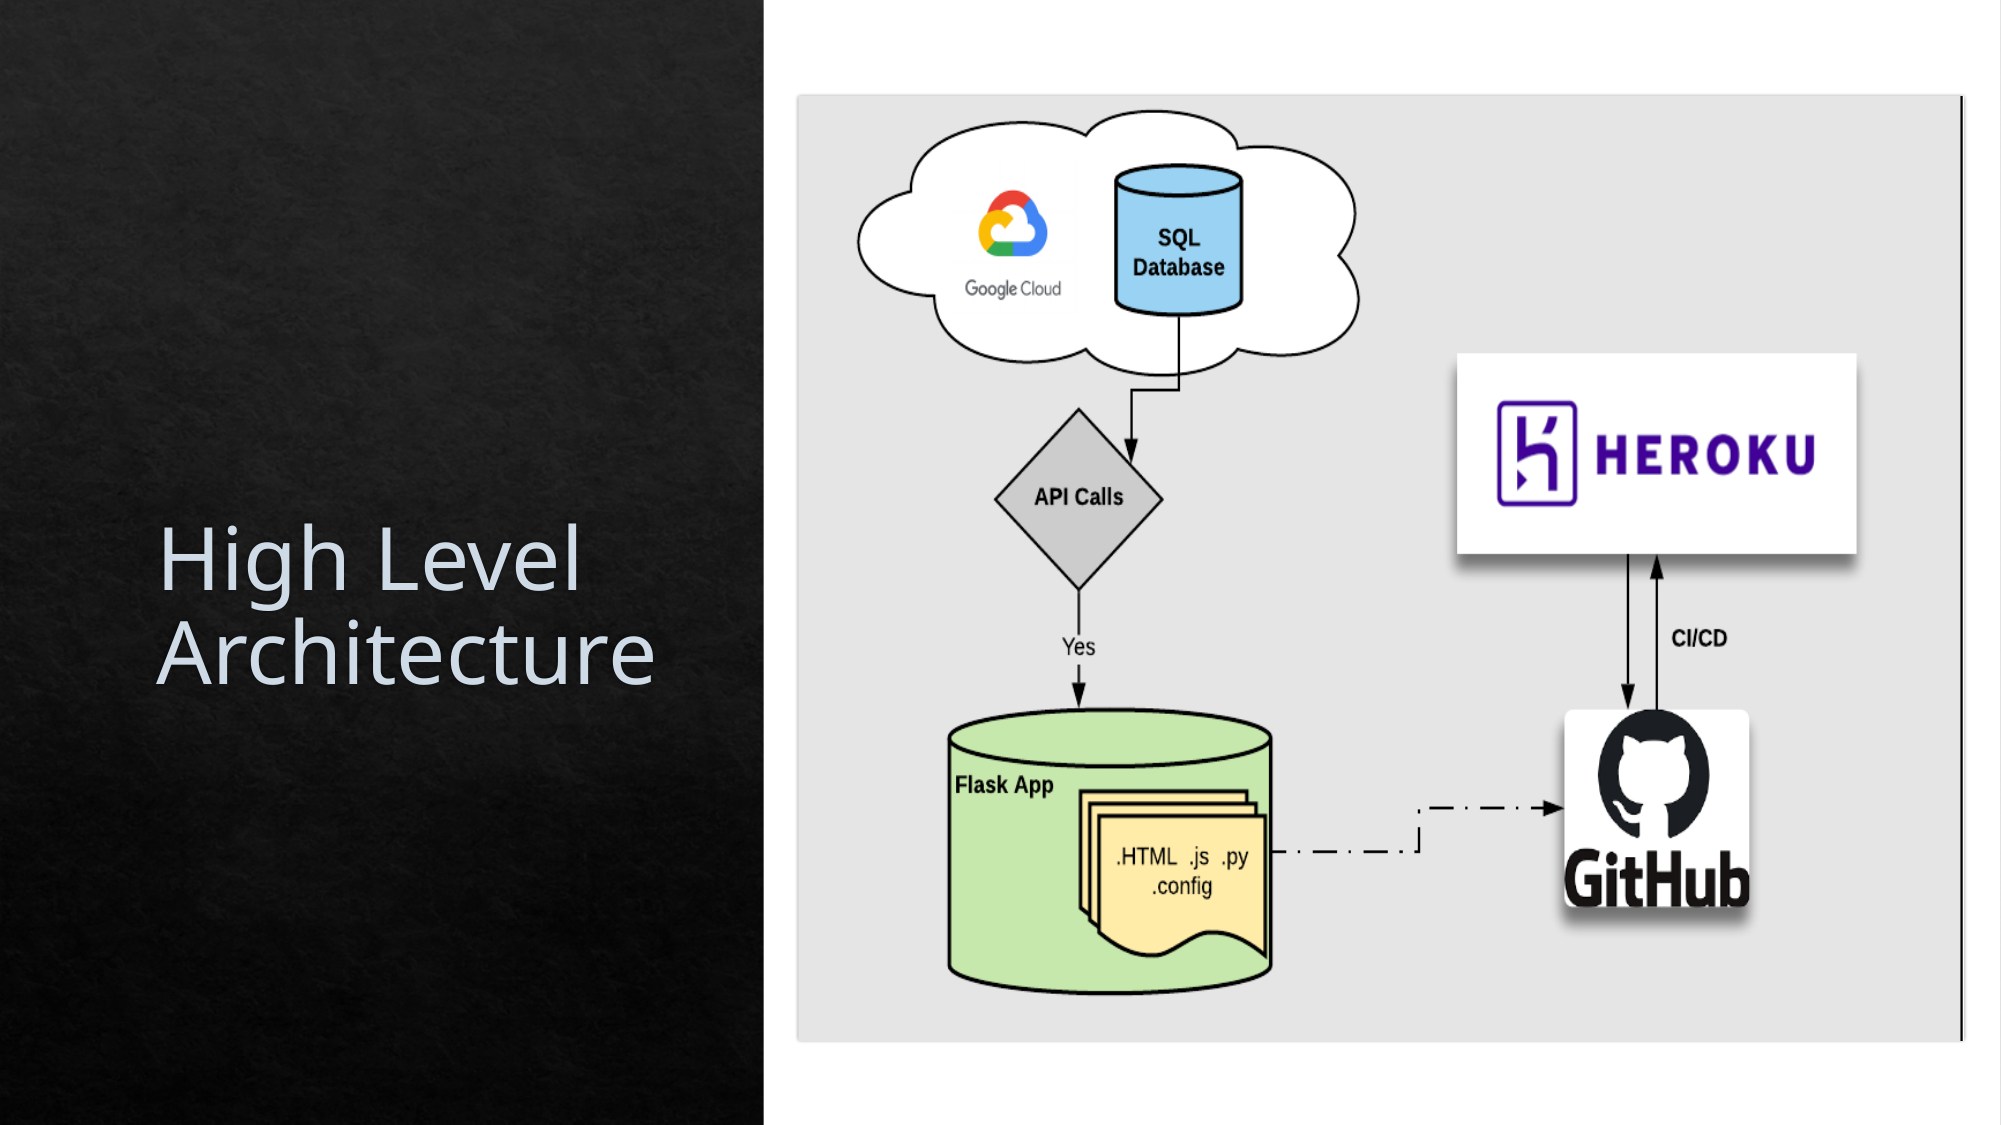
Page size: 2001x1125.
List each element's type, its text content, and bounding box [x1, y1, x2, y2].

title High Level Architecture [141, 137, 697, 712]
text_box [0, 0, 762, 1125]
text_box [762, 0, 2000, 1125]
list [798, 96, 1965, 1041]
